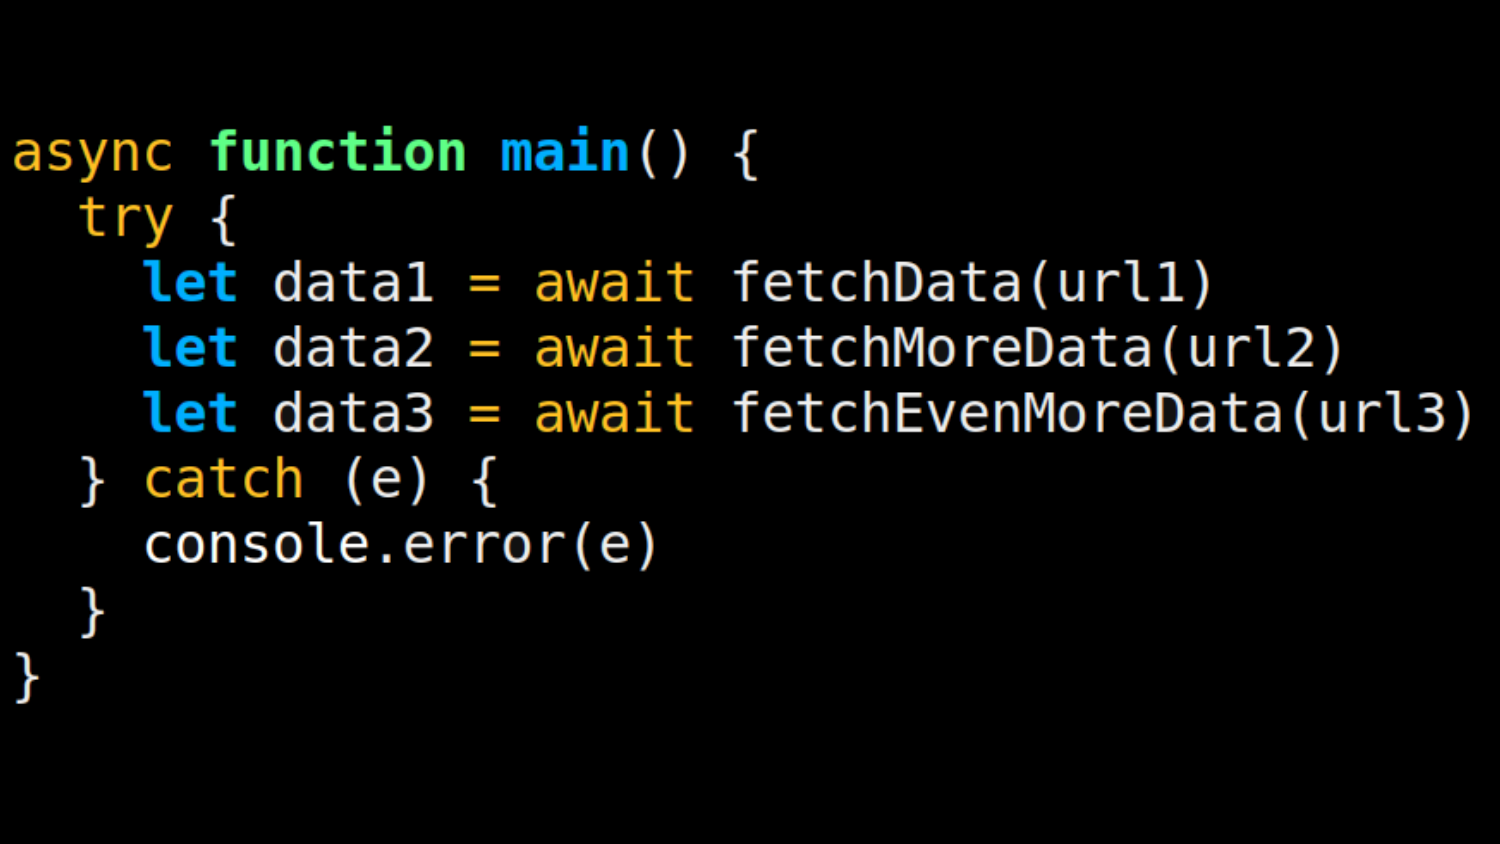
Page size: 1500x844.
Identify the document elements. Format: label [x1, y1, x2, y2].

picture [0, 120, 1495, 723]
